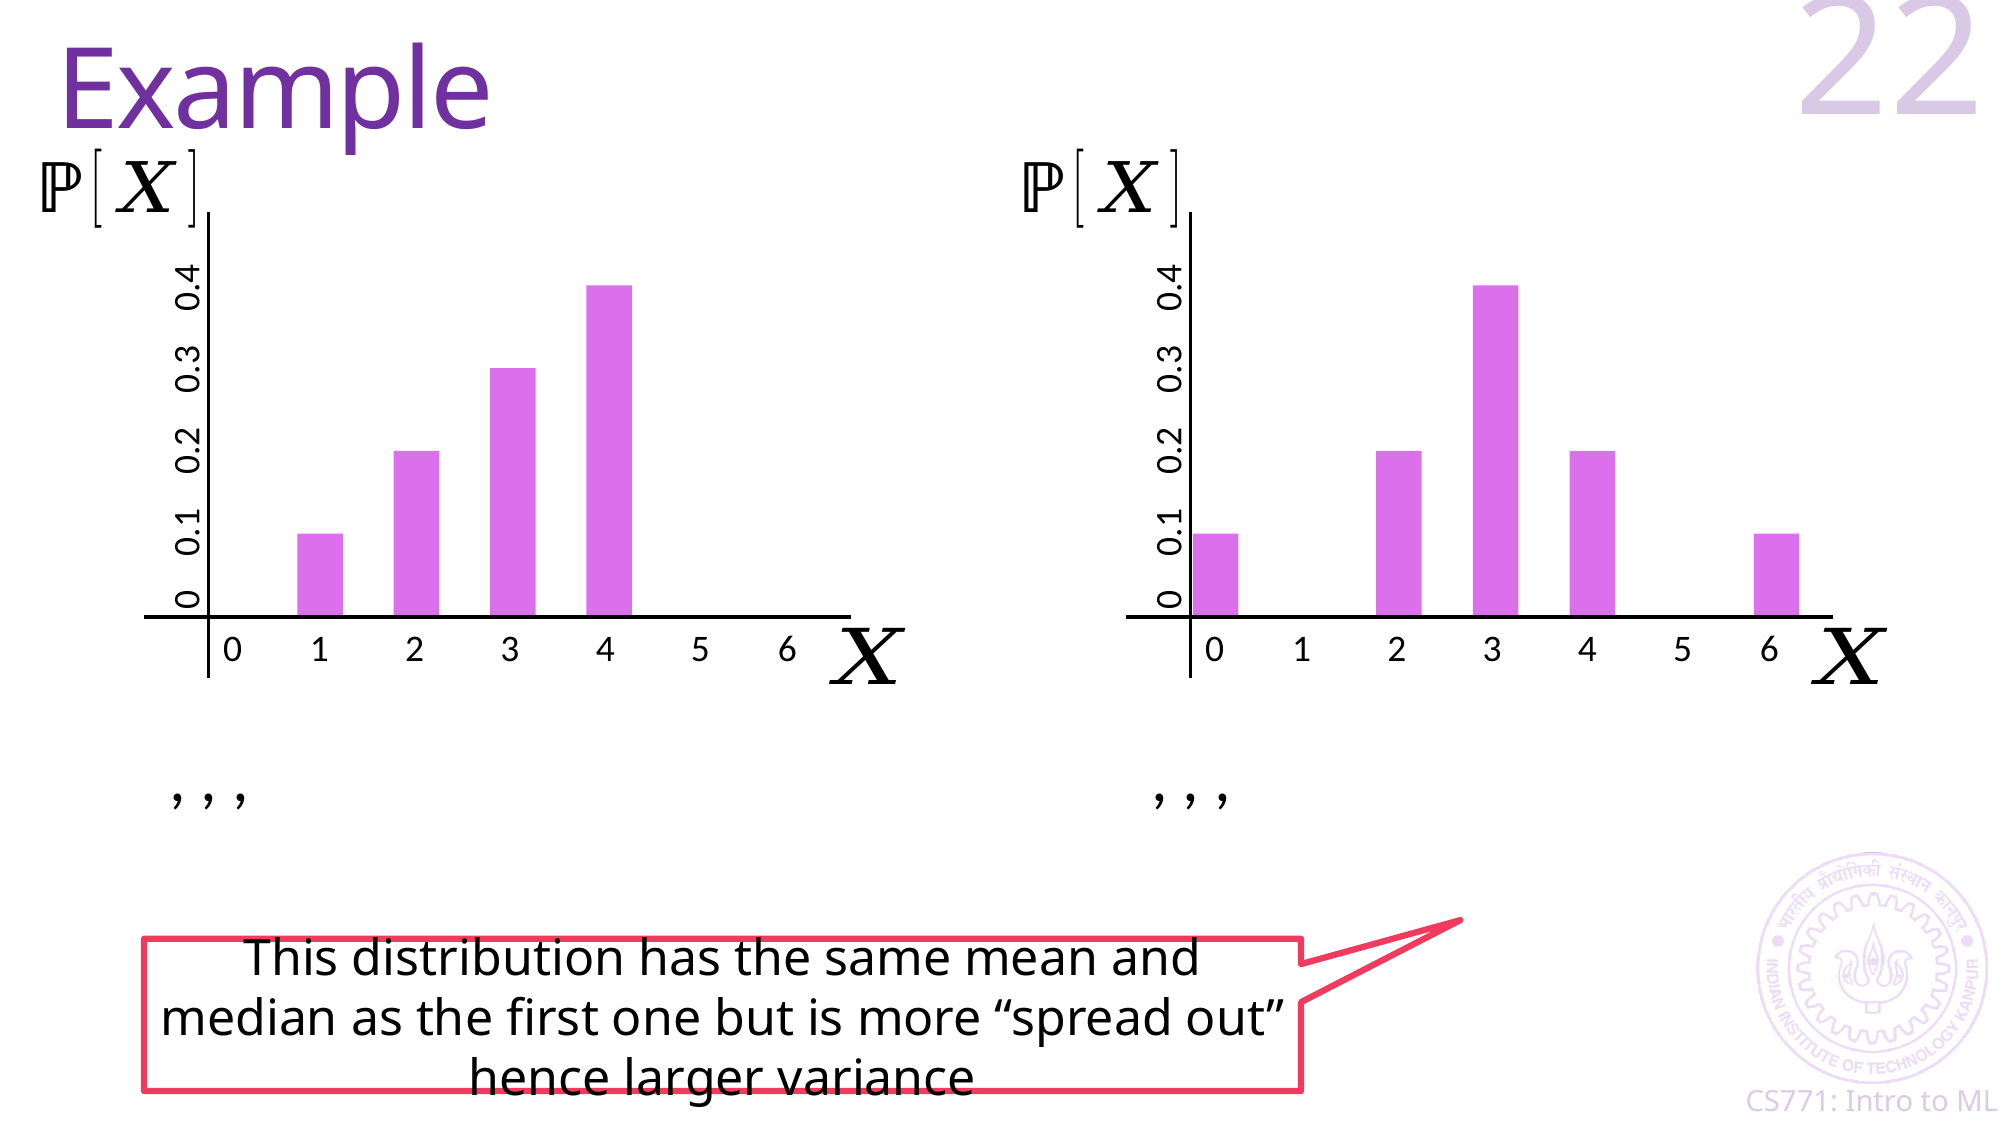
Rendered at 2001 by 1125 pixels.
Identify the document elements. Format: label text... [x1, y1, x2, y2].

title Example [41, 5, 1945, 183]
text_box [1016, 93, 1894, 703]
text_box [34, 93, 912, 703]
slide_number 22 [1520, 6, 2000, 183]
text_box This distribution has the same mean and median as the first one but is more “spread out” hence larger variance [143, 919, 1462, 1093]
